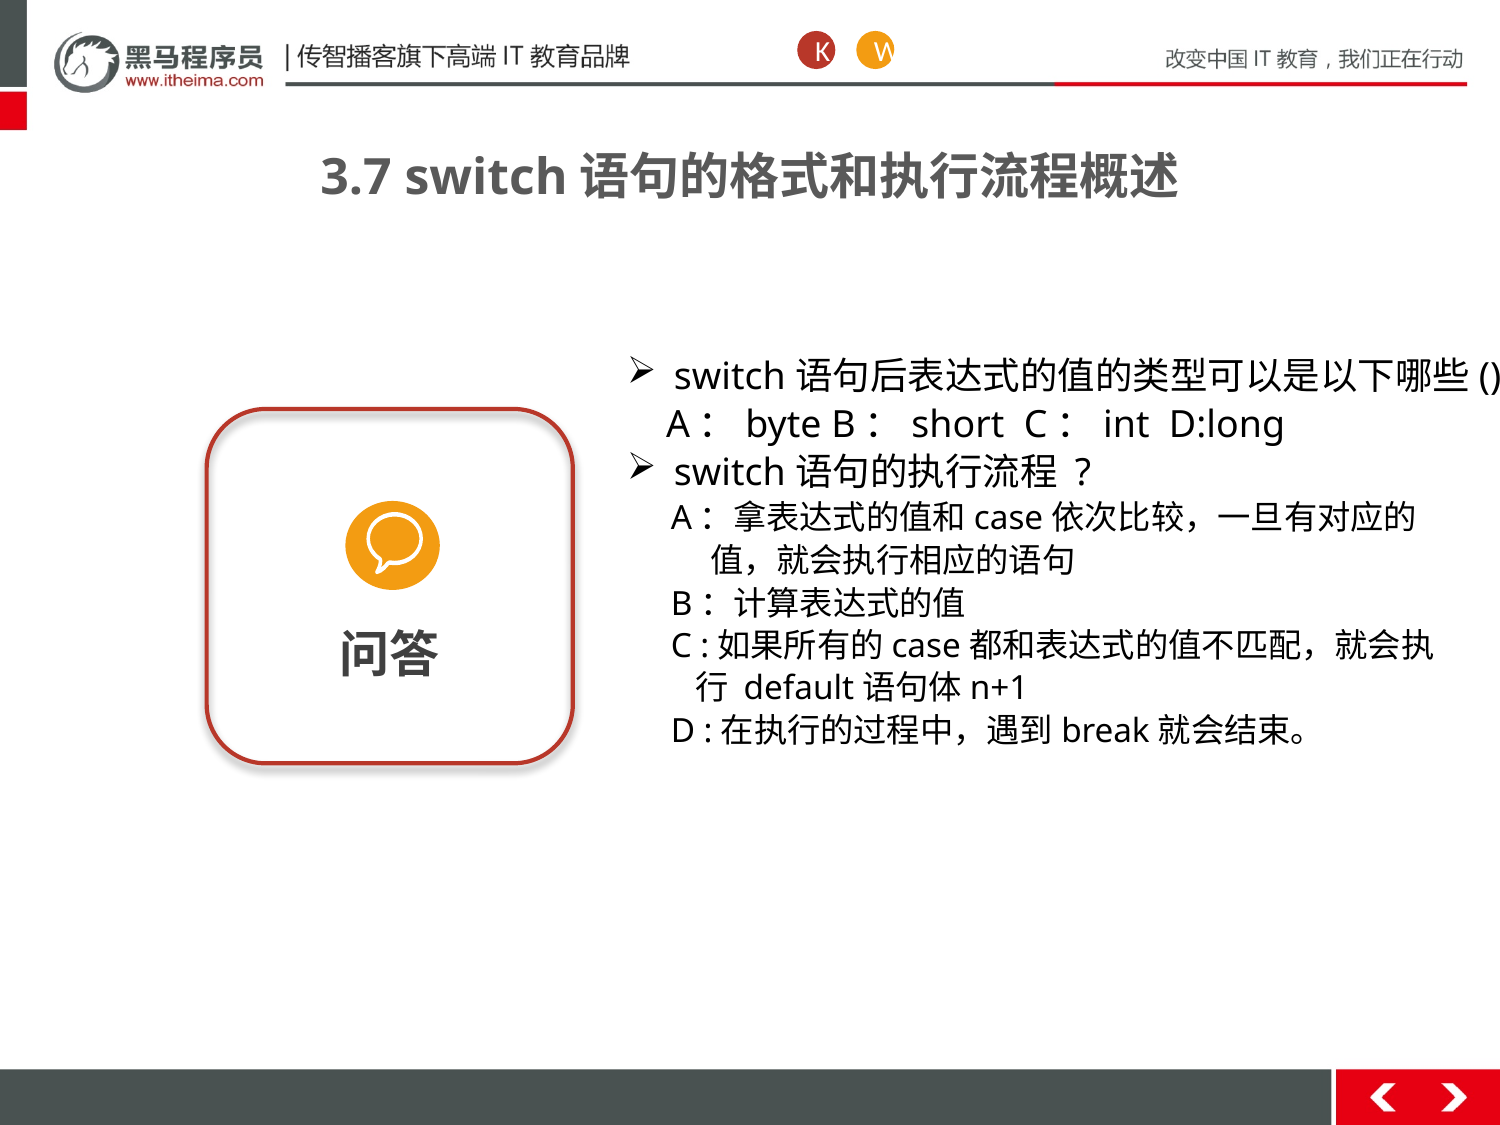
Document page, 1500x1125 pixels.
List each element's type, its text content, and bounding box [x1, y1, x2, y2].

text_box K [795, 28, 838, 72]
picture [0, 0, 1500, 137]
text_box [206, 408, 574, 764]
text_box 3.7 switch语句的格式和执行流程概述 [0, 137, 1500, 209]
picture [0, 209, 1500, 1125]
text_box switch语句后表达式的值的类型可以是以下哪些() A：byte B：short C：int D:long switch语句的执行流程 ? A：拿表达式的值和case依次比较，一旦有对应的 值，就会执行相应的语句 B：计算表达式的值 C :如果所有的case都和表达式的值不匹配，就会执 行 default语句体n+1 D :在执行的过程中，遇到break就会结束。 [612, 349, 1500, 847]
text_box W [854, 28, 897, 72]
